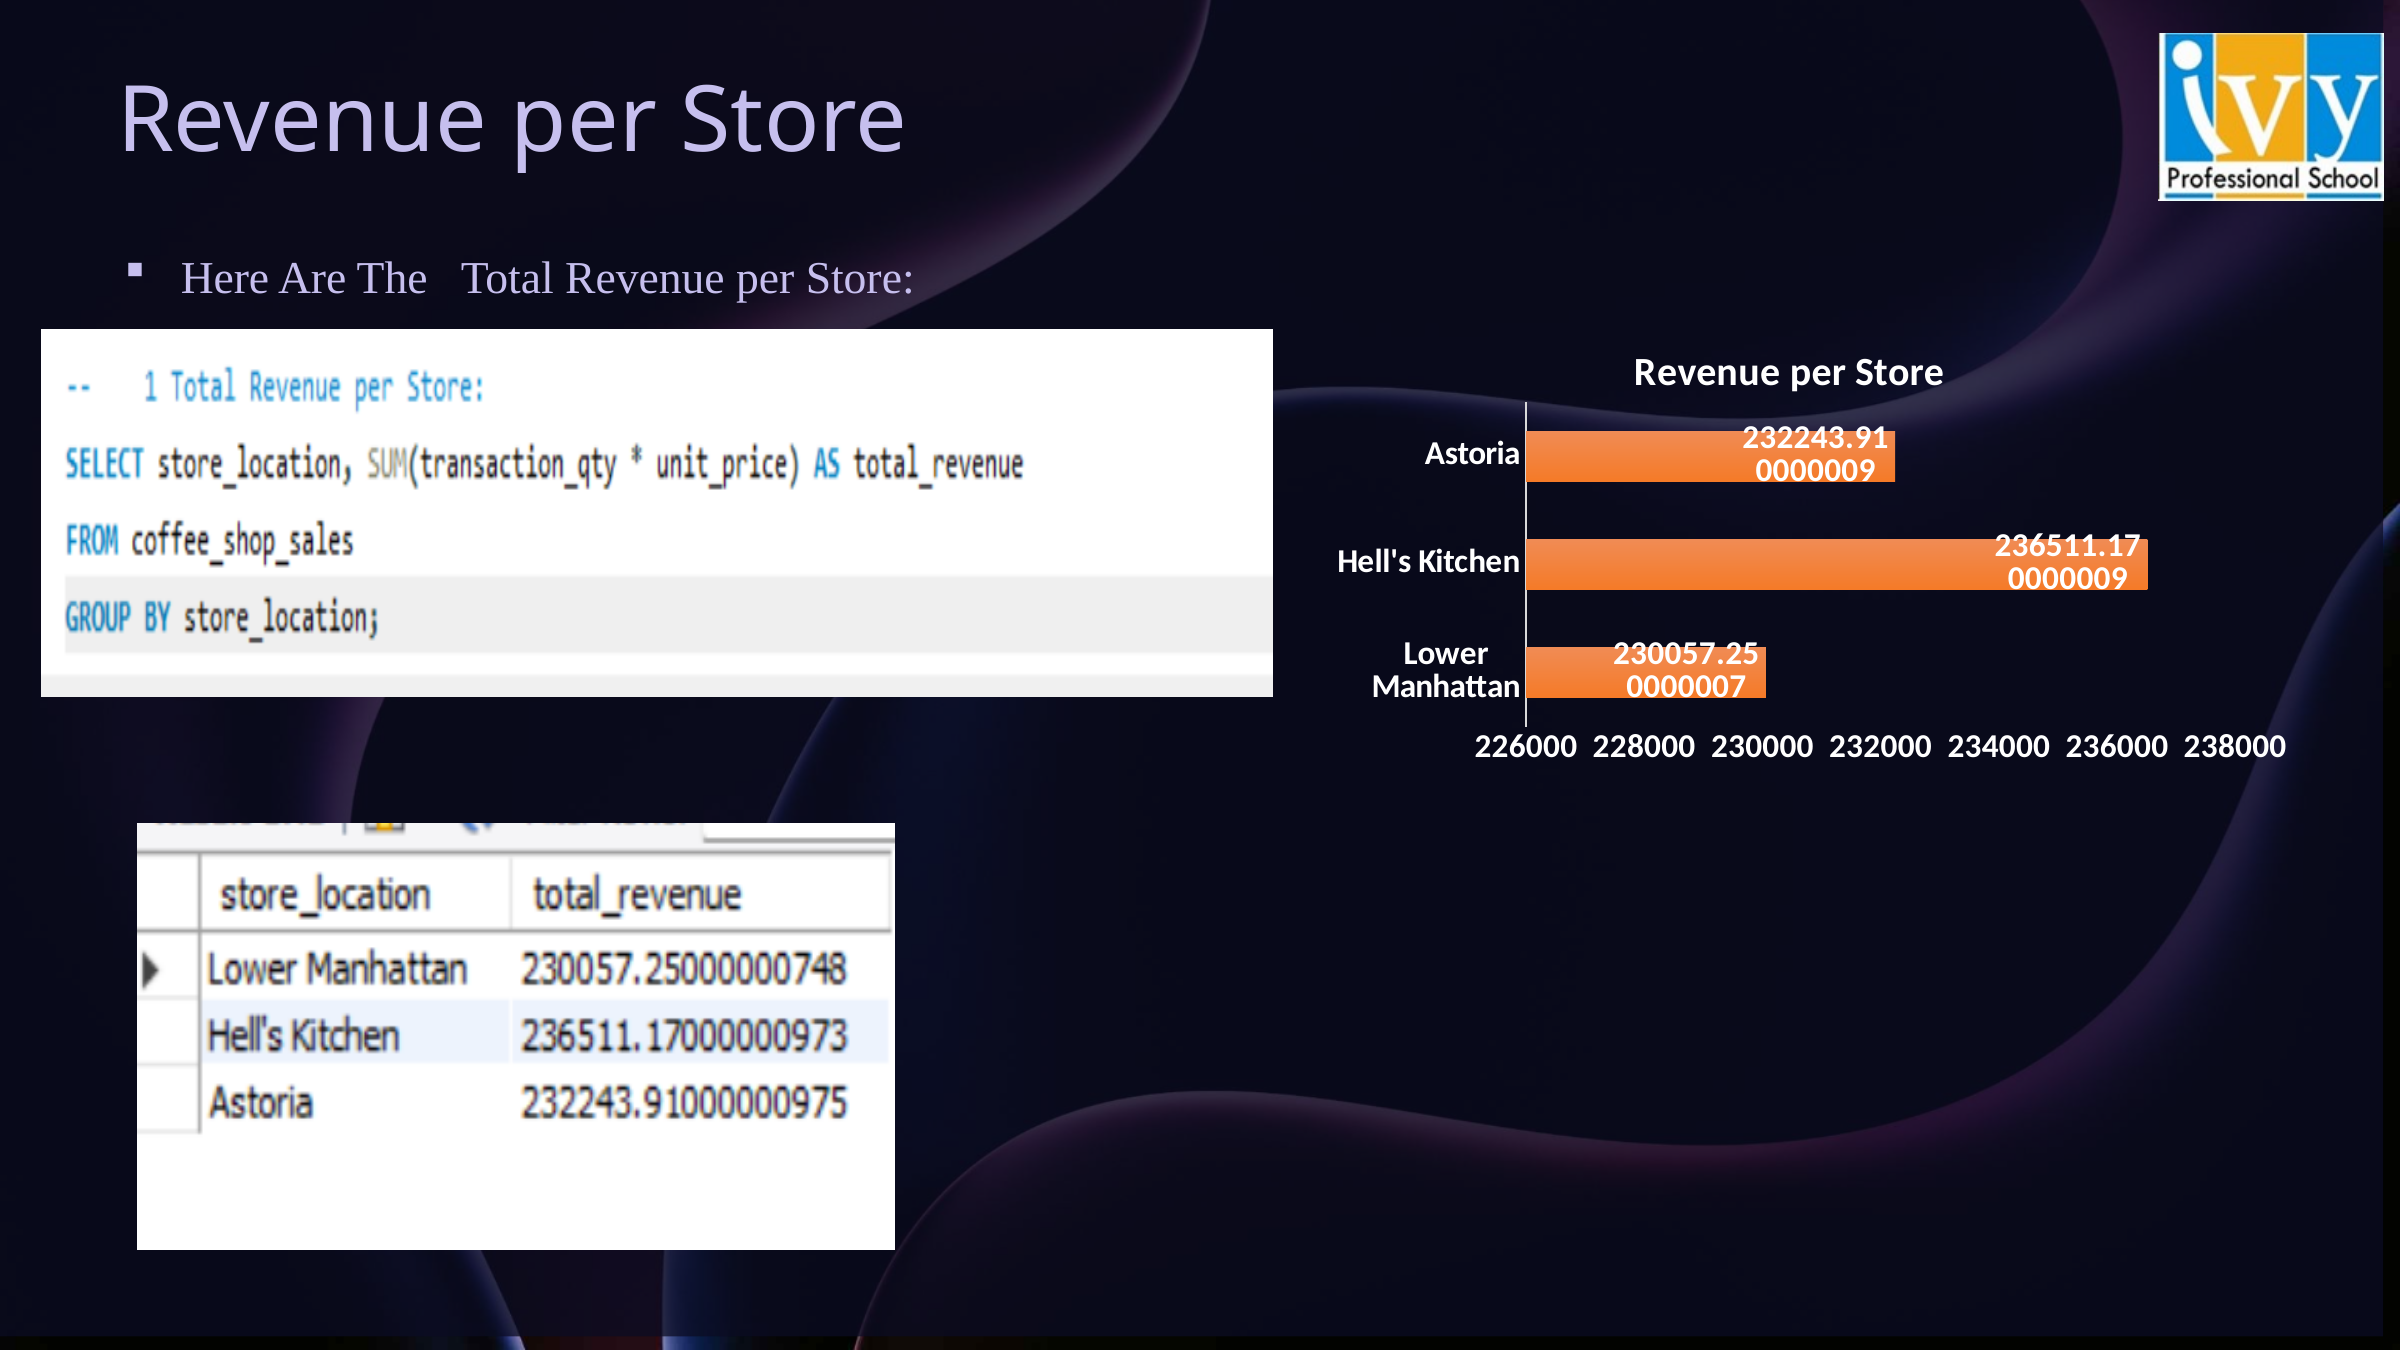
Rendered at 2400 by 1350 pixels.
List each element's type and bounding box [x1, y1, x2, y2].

picture [0, 0, 2400, 1350]
chart [1288, 325, 2291, 776]
